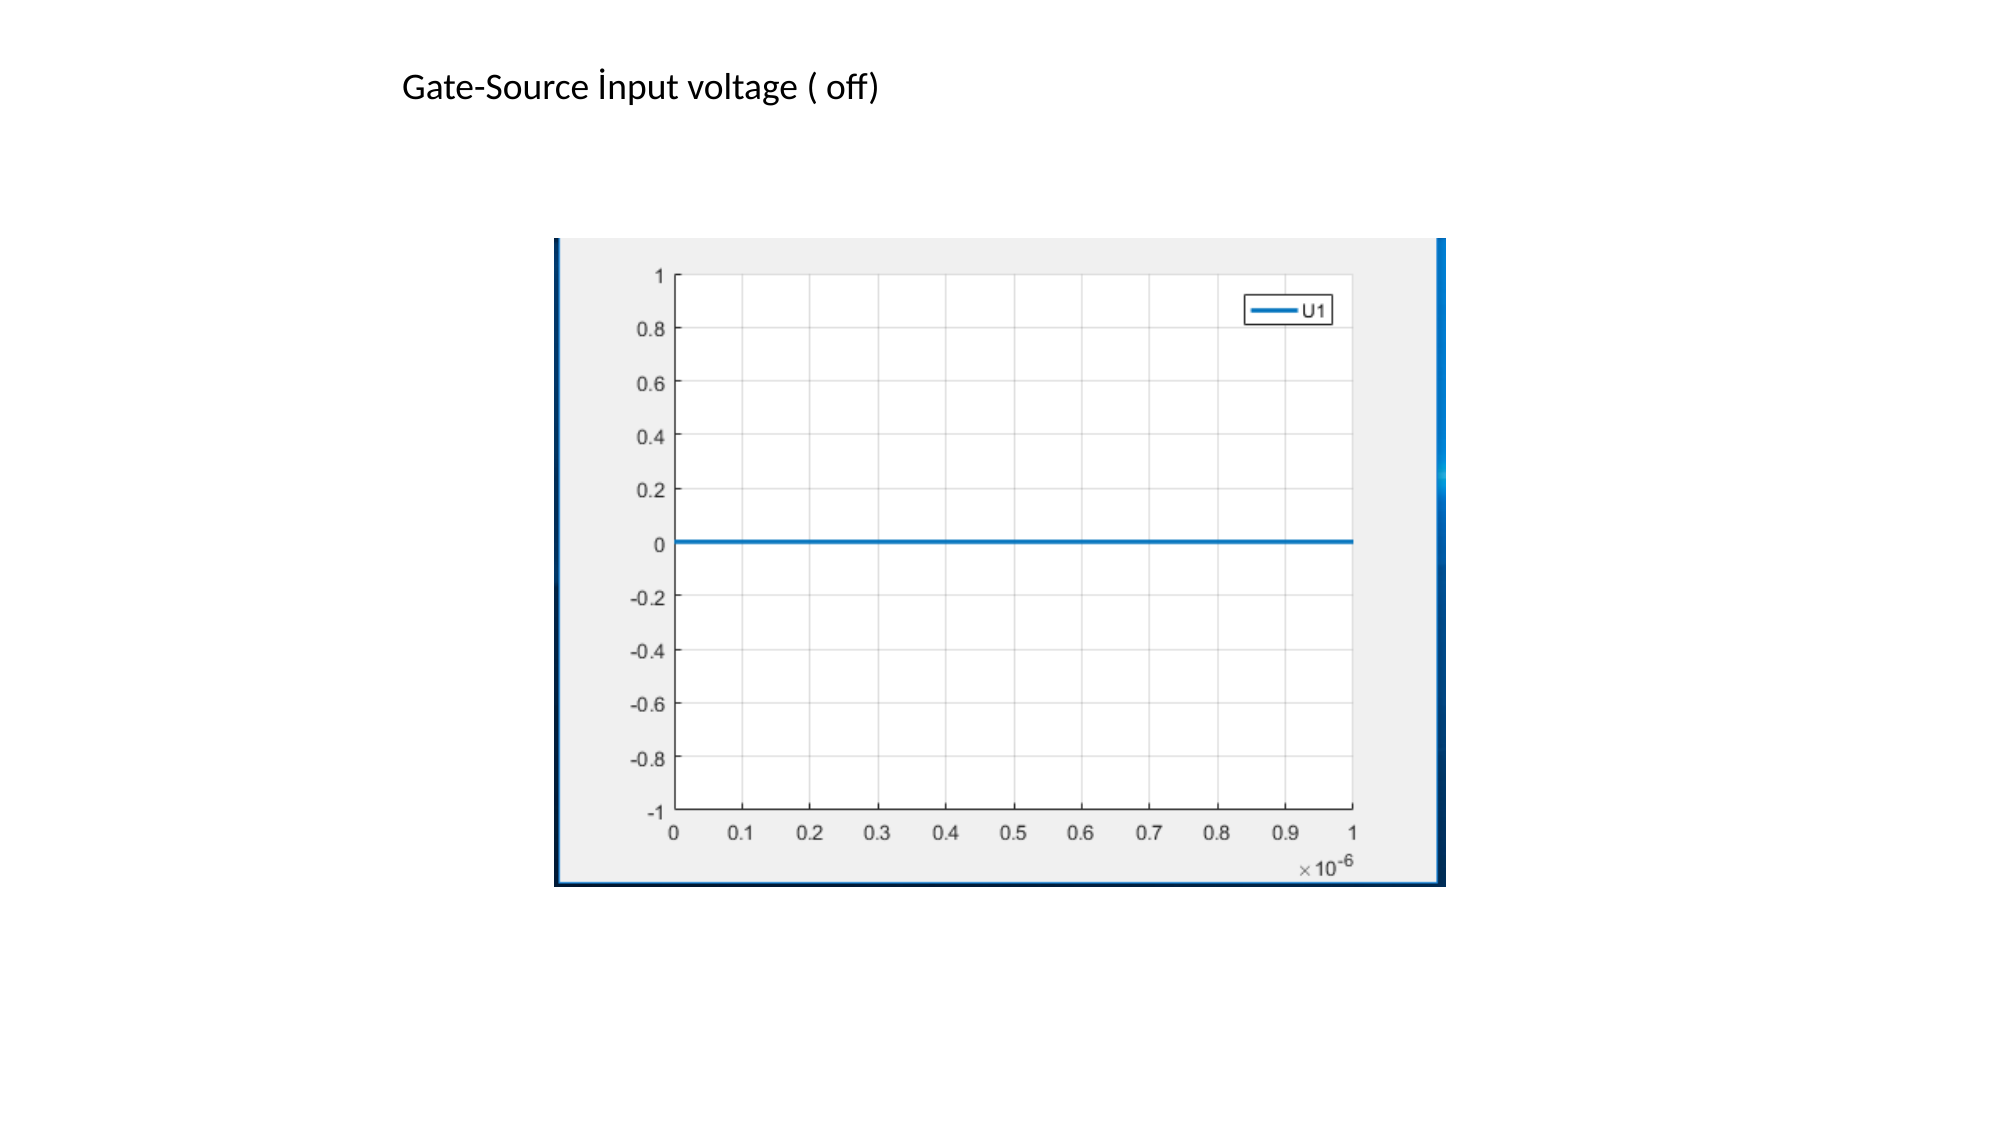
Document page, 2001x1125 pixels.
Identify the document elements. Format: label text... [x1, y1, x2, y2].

text_box Gate-Source İnput voltage ( off) [387, 54, 1566, 115]
picture [554, 238, 1446, 887]
